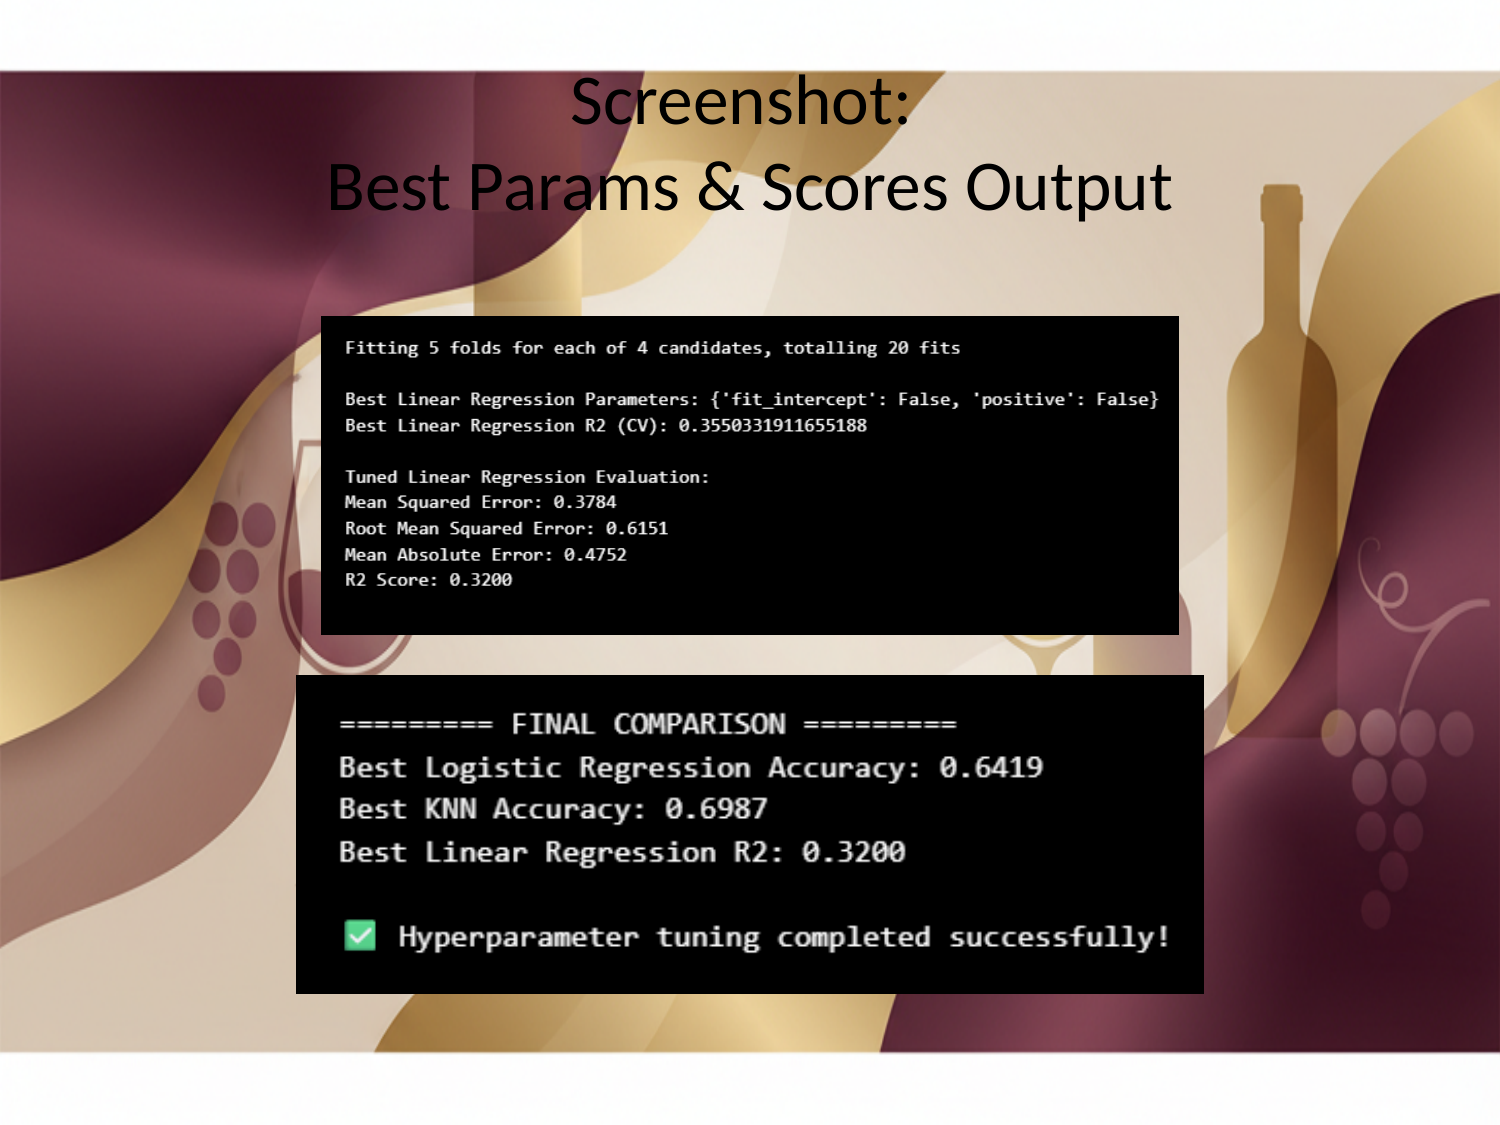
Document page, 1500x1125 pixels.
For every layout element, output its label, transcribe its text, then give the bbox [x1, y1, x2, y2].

title Screenshot: Best Params & Scores Output [75, 45, 1425, 233]
picture [0, 0, 1500, 1125]
